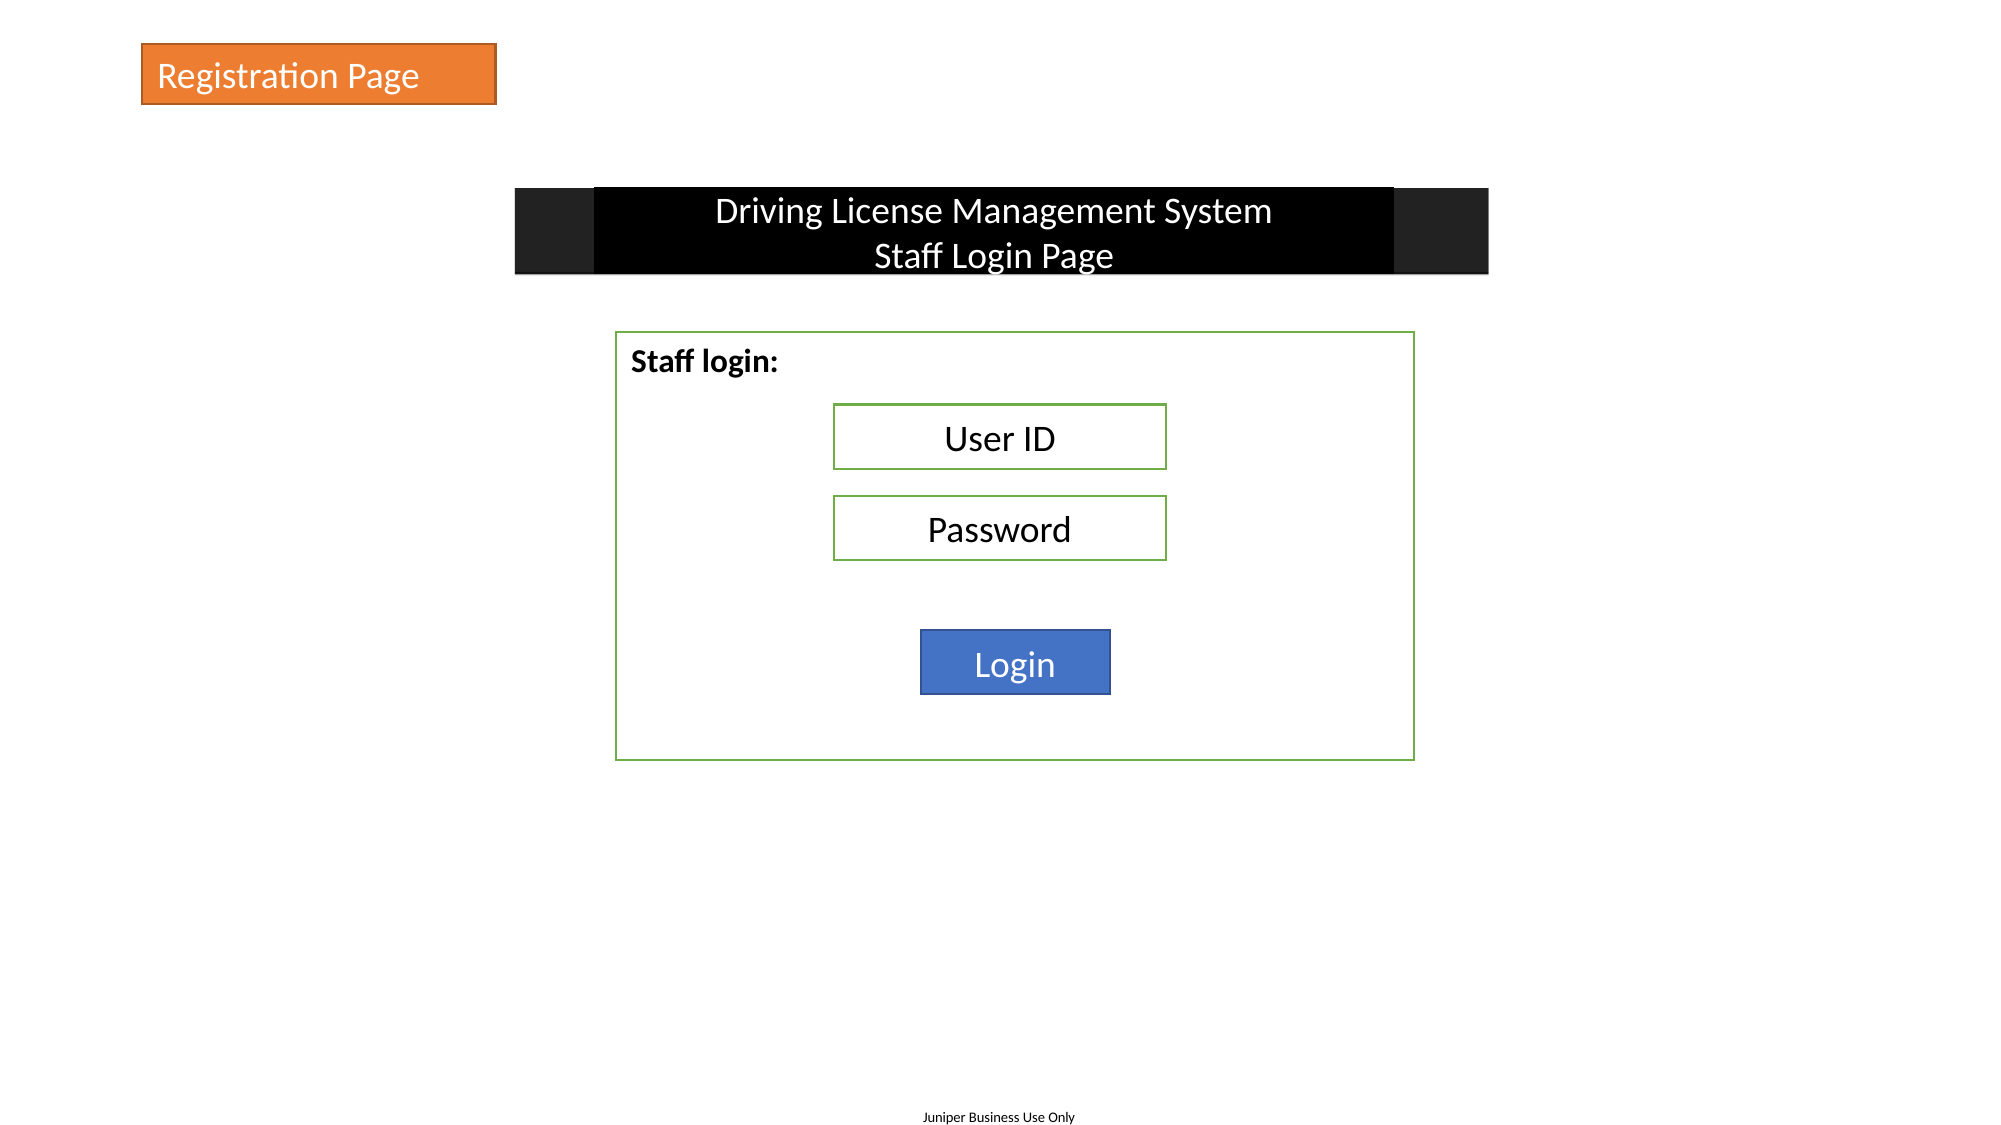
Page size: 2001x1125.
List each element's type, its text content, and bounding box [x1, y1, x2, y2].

picture [495, 188, 1505, 760]
text_box Registration Page [142, 43, 496, 104]
